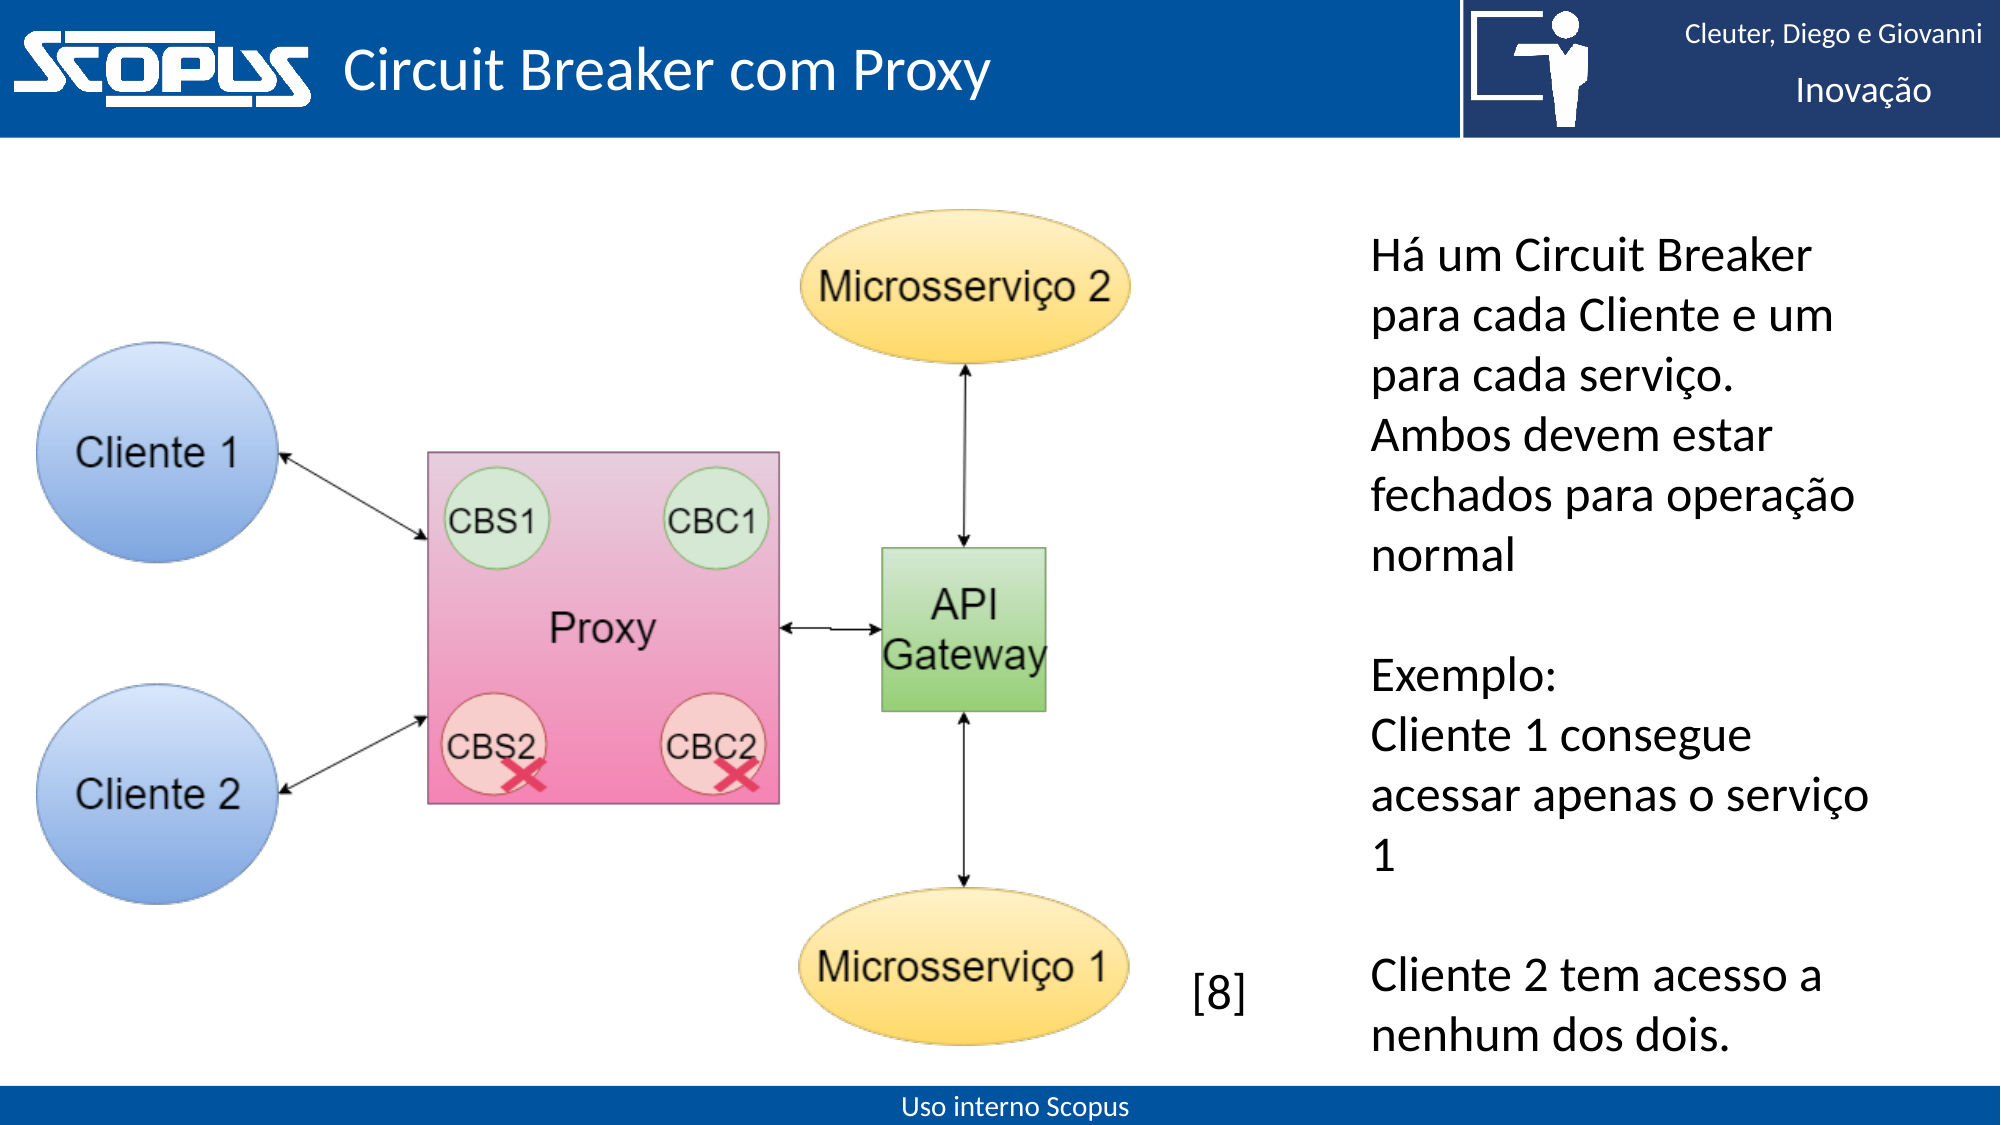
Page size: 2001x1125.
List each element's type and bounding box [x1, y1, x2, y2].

picture [36, 209, 1131, 1046]
text_box [0, 0, 2000, 1125]
